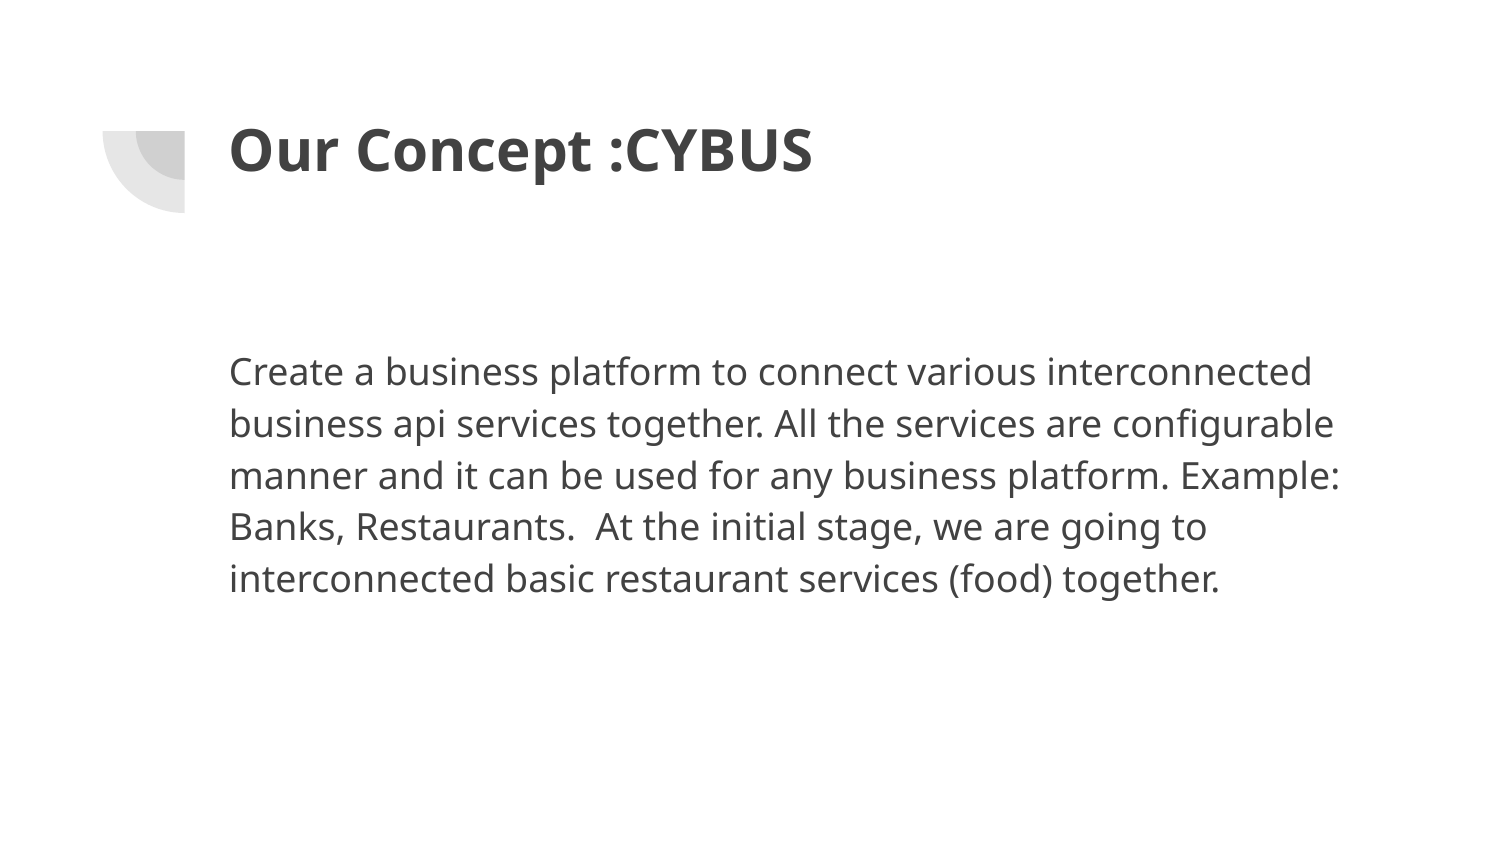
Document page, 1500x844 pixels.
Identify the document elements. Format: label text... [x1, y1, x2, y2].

list Create a business platform to connect various interconnected business api services together. All the services are configurable manner and it can be used for any business platform. Example: Banks, Restaurants. At the initial stage, we are going to interconnected basic restaurant services (food) together. [213, 326, 1368, 744]
title Our Concept :CYBUS [213, 98, 1368, 263]
